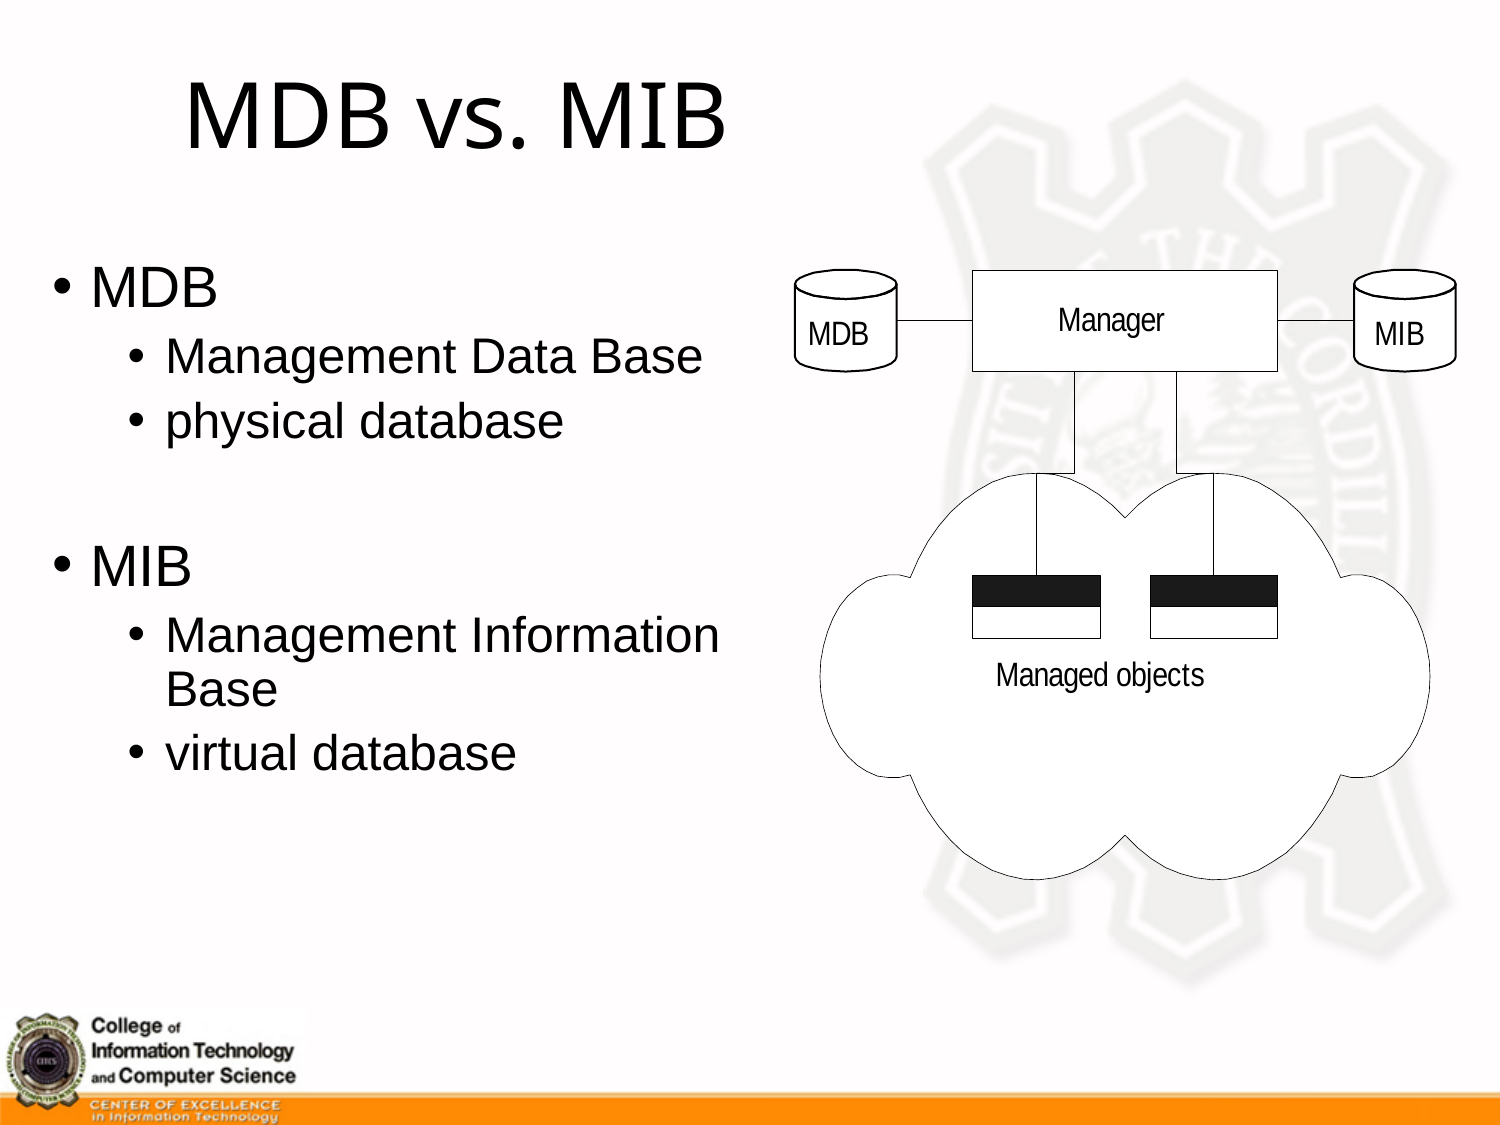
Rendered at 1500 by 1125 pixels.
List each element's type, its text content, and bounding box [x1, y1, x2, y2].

title MDB vs. MIB [167, 24, 1447, 213]
list MDB Management Data Base physical database MIB Management Information Base virtual database [37, 249, 763, 1013]
picture [0, 0, 1500, 1125]
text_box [787, 262, 1463, 884]
